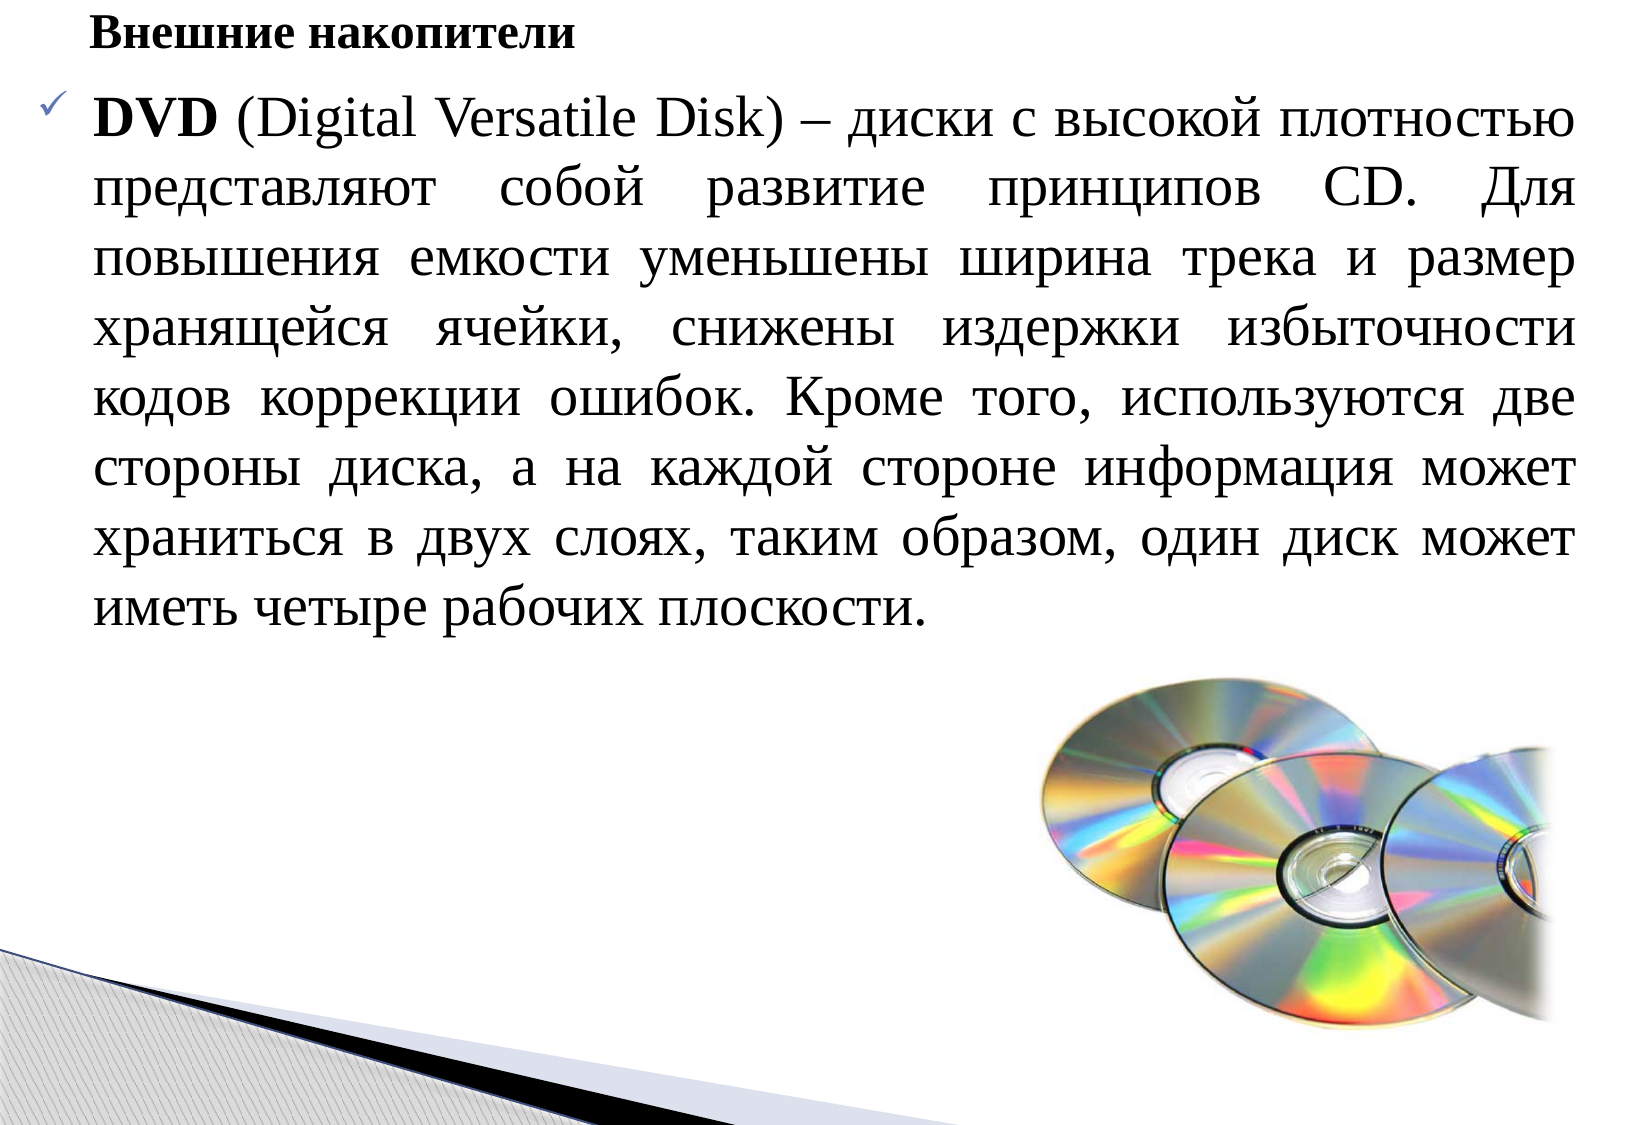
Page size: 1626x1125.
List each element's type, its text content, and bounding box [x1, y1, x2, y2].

text_box Внешние накопители [56, 0, 1407, 67]
picture [1009, 644, 1558, 1084]
text_box DVD (Digital Versatile Disk) – диски с высокой плотностью представляют собой развитие принципов CD. Для повышения емкости уменьшены ширина трека и размер хранящейся ячейки, снижены издержки избыточности кодов коррекции ошибок. Кроме того, используются две стороны диска, а на каждой стороне информация может храниться в двух слоях, таким образом, один диск может иметь четыре рабочих плоскости. [0, 70, 1593, 715]
